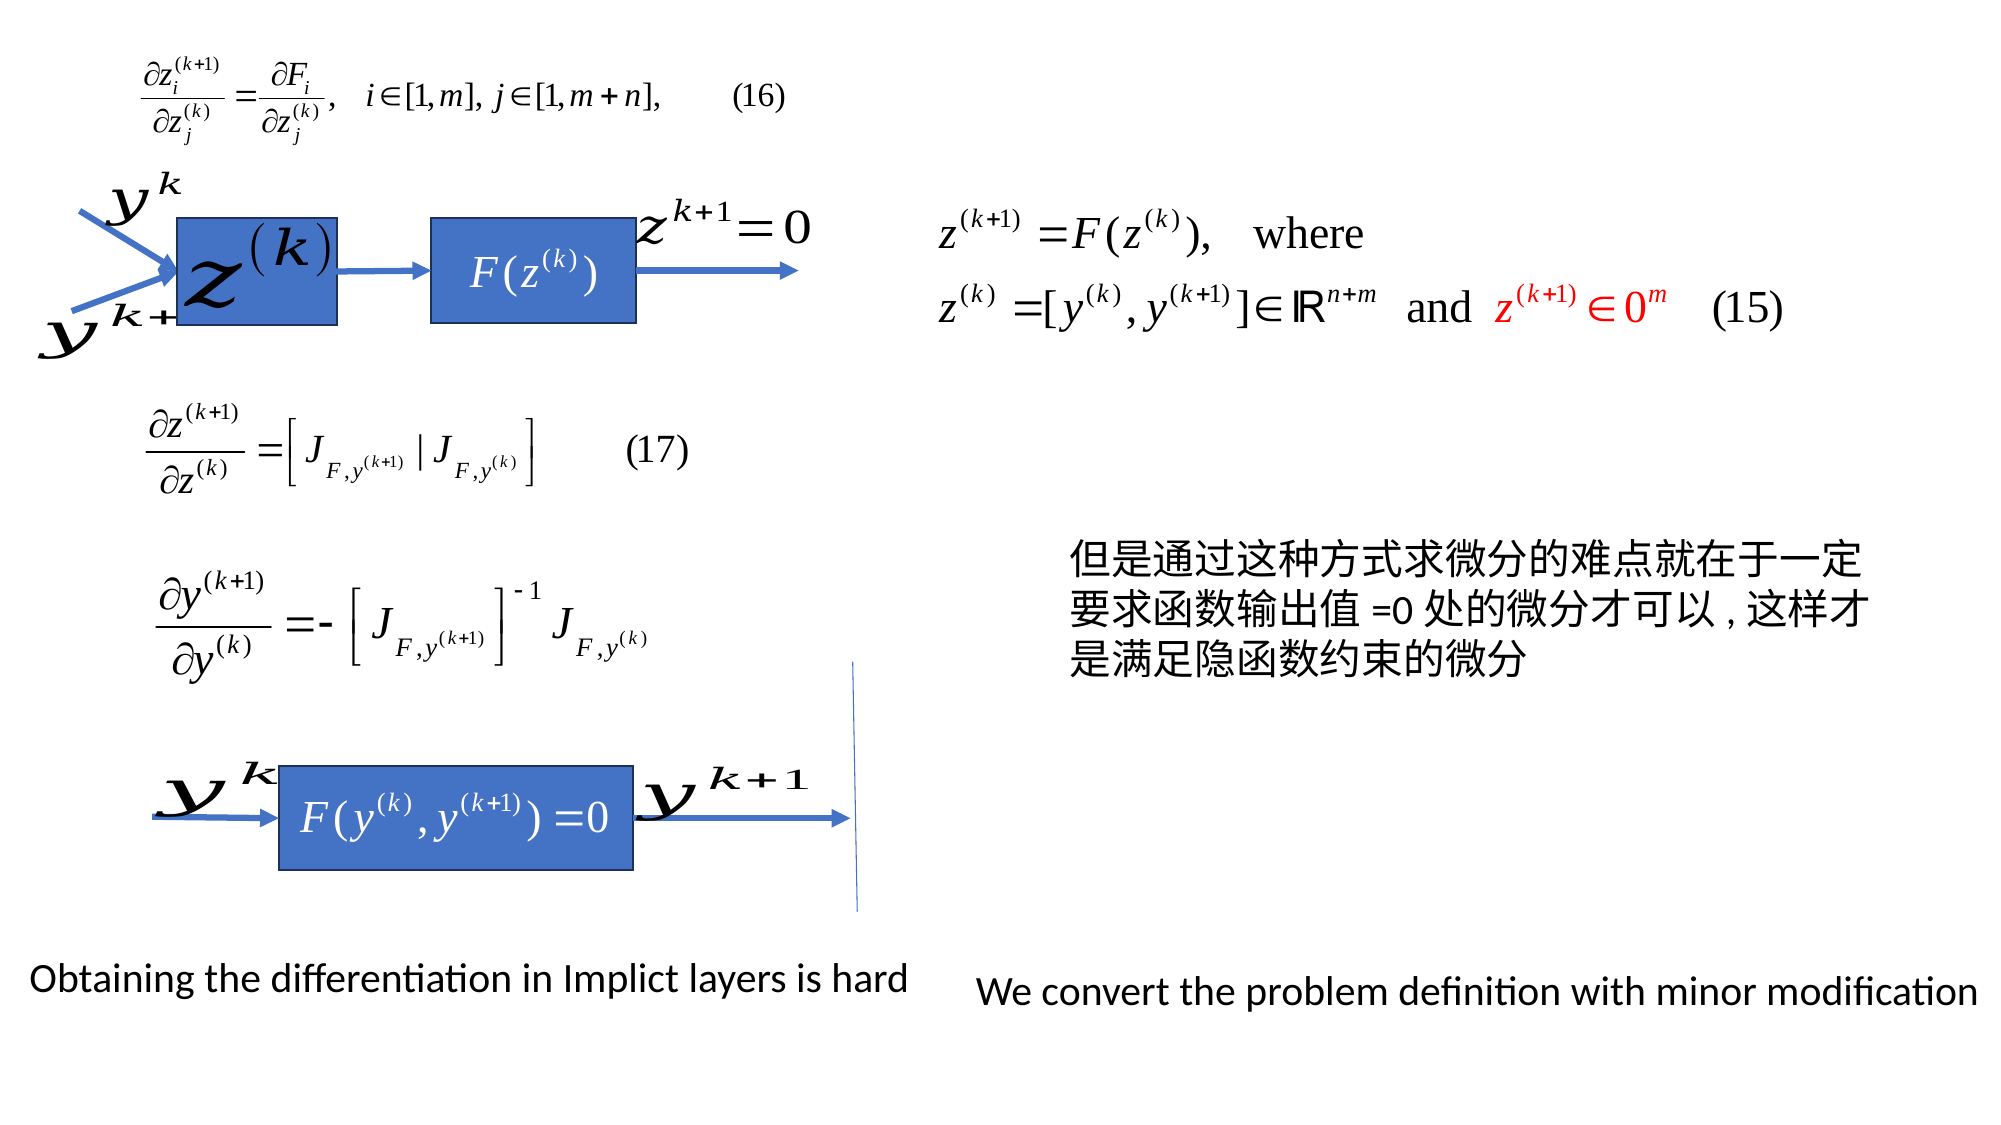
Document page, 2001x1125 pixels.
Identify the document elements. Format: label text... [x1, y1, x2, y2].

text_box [138, 51, 789, 150]
text_box [278, 765, 634, 871]
text_box We convert the problem definition with minor modification [961, 956, 1995, 1022]
text_box Obtaining the differentiation in Implict layers is hard [14, 943, 925, 1009]
text_box 但是通过这种方式求微分的难点就在于一定要求函数输出值=0处的微分才可以,这样才是满足隐函数约束的微分 [1054, 525, 1894, 690]
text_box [142, 396, 694, 499]
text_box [295, 786, 612, 847]
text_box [152, 563, 655, 689]
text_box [35, 166, 1788, 361]
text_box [852, 661, 858, 912]
